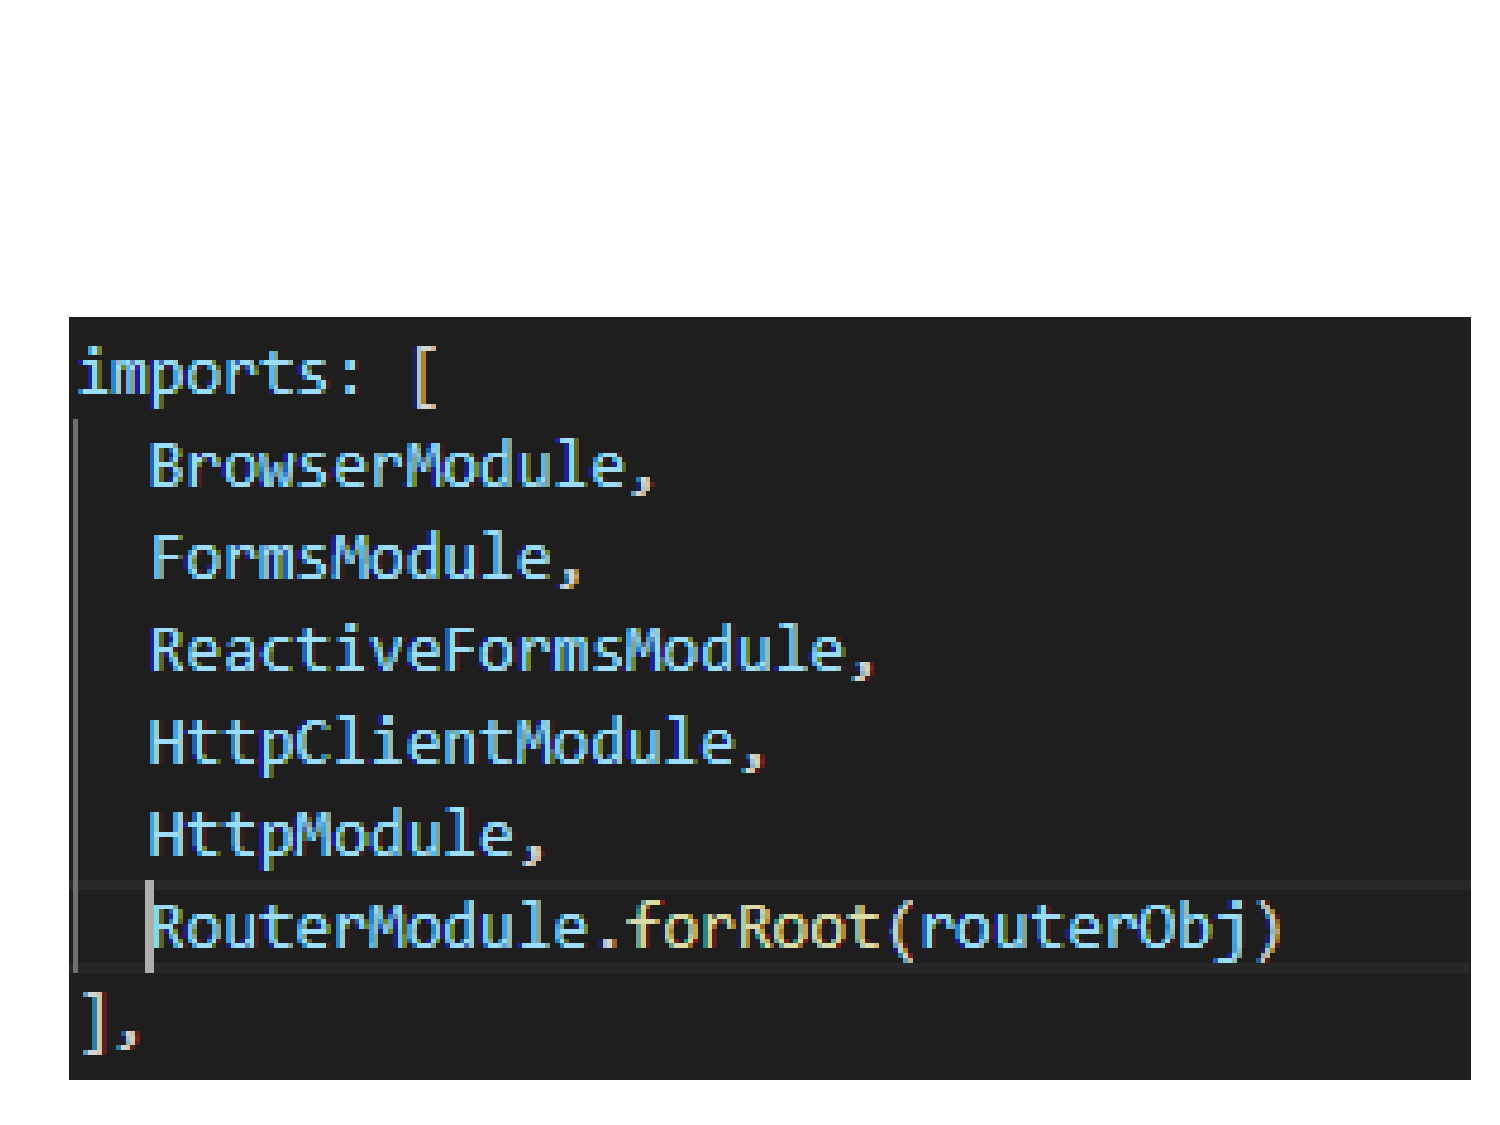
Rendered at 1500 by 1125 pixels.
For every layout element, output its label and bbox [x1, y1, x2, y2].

list [69, 316, 1471, 1081]
